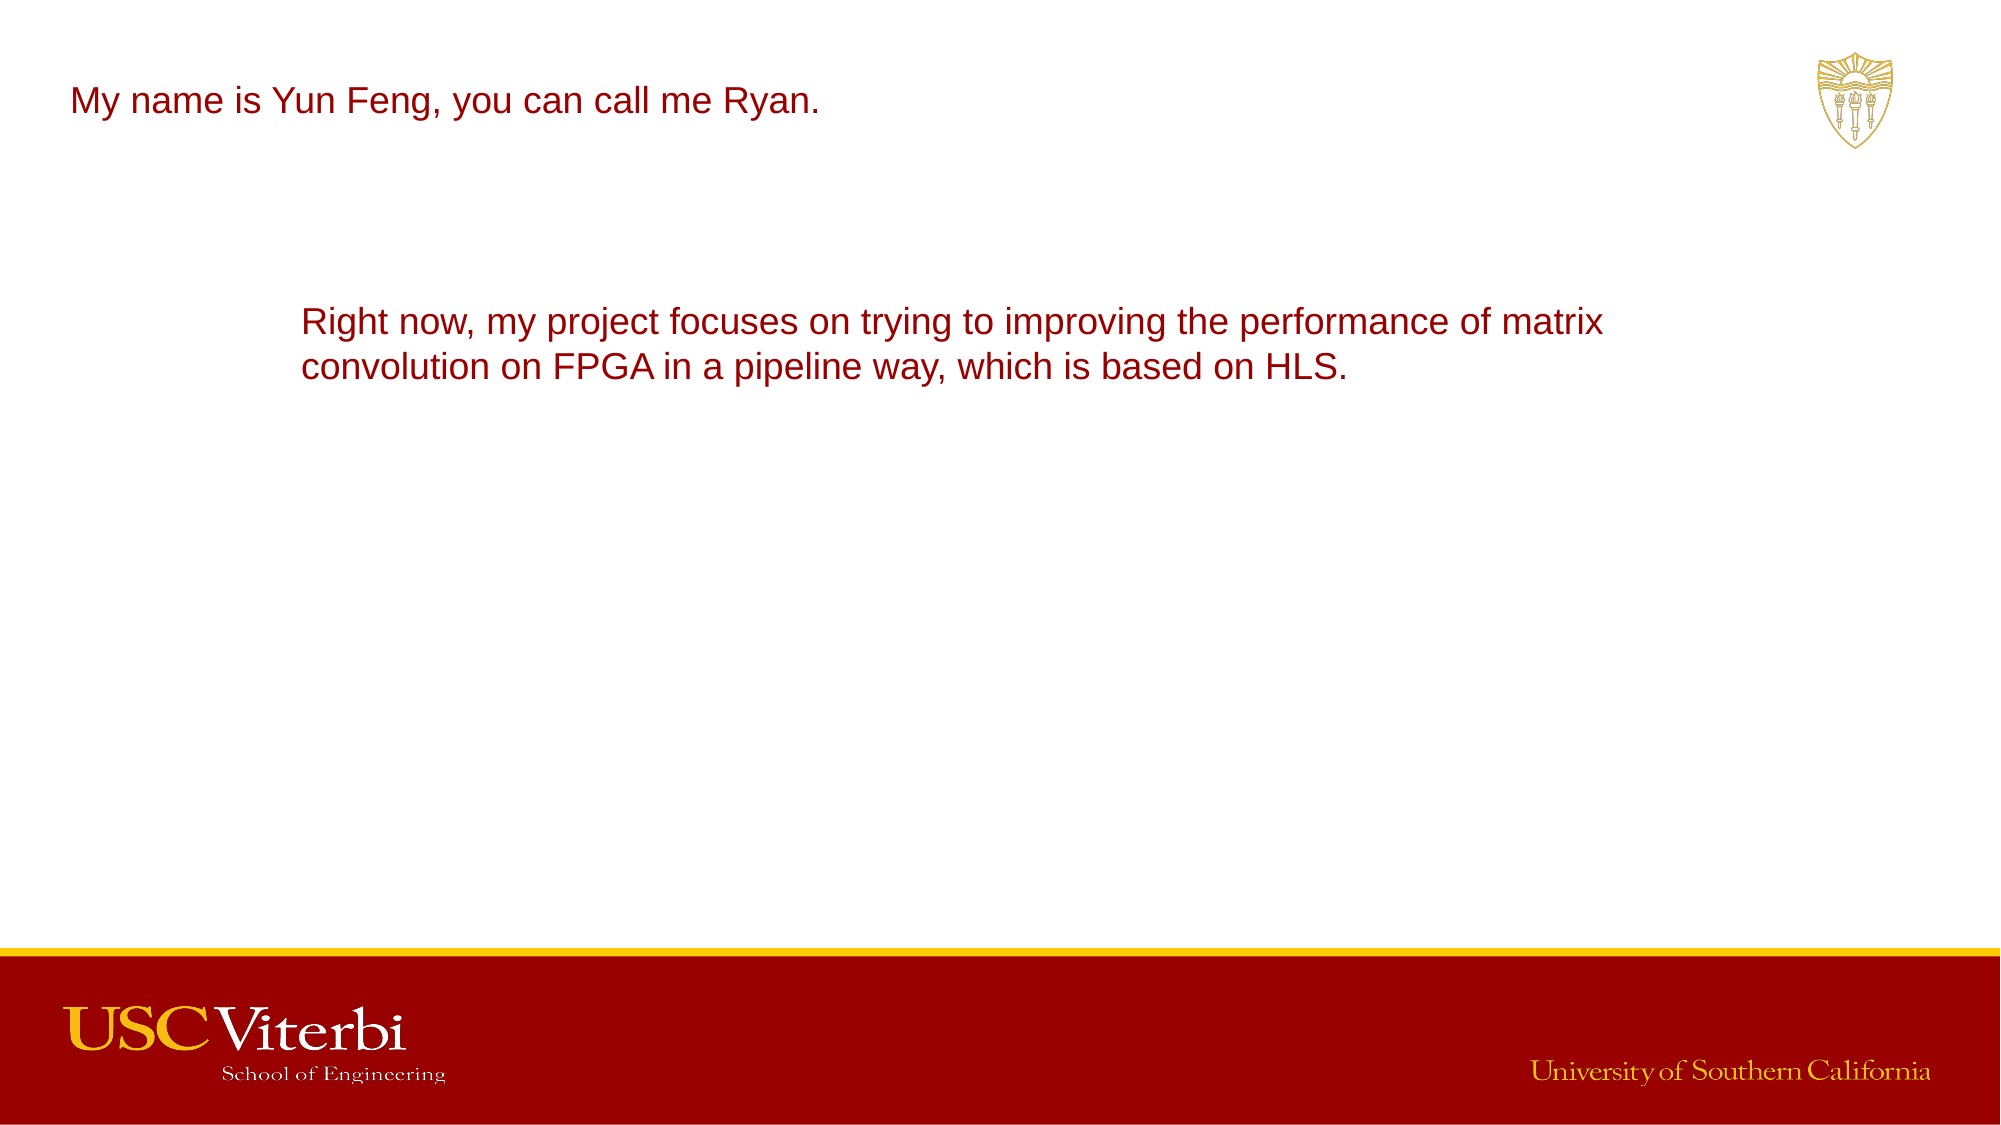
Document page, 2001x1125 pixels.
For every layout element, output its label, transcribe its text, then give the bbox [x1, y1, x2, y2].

text_box Right now, my project focuses on trying to improving the performance of matrix convolution on FPGA in a pipeline way, which is based on HLS. [286, 289, 1725, 395]
picture [1530, 1059, 1930, 1086]
picture [1793, 38, 1917, 162]
text_box My name is Yun Feng, you can call me Ryan. [55, 68, 1829, 129]
picture [63, 1006, 445, 1084]
